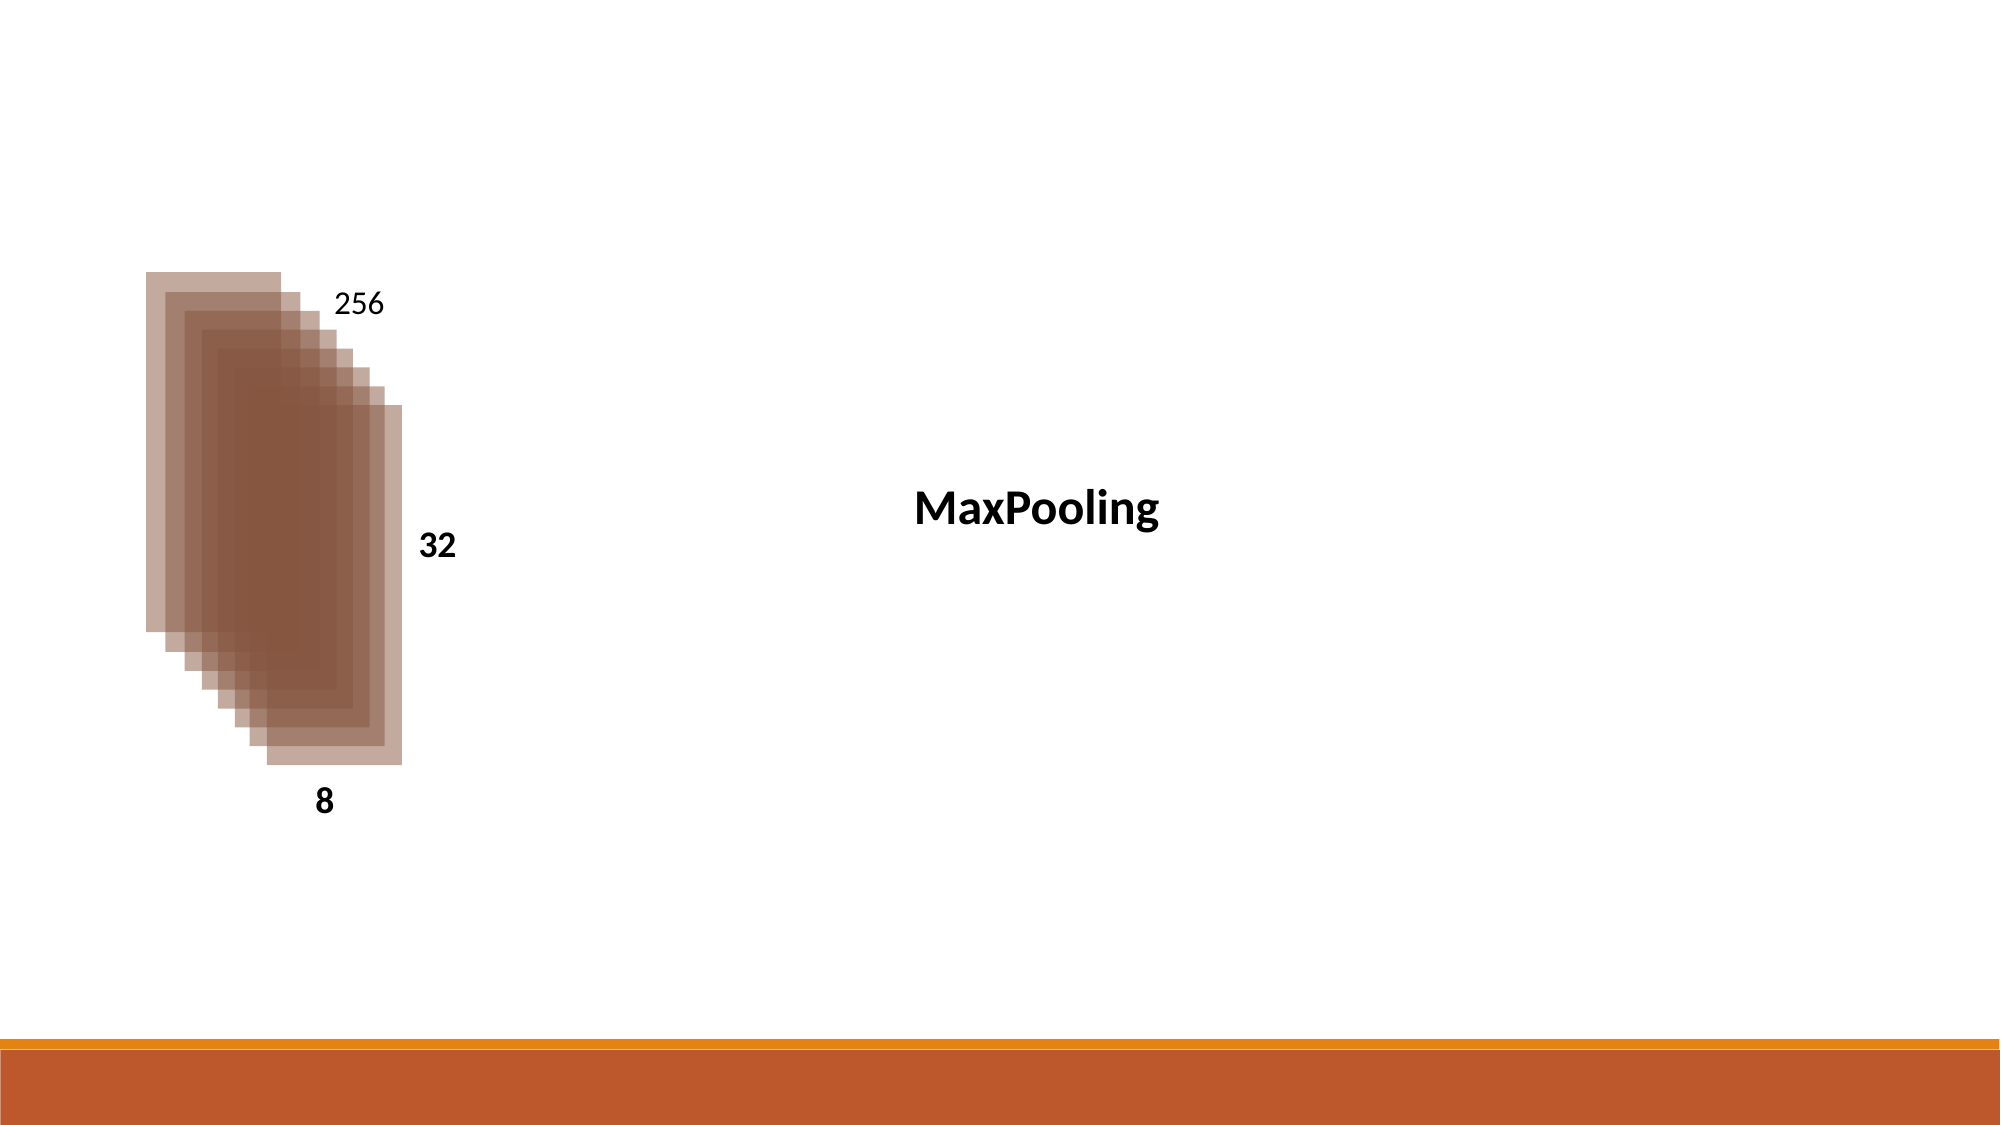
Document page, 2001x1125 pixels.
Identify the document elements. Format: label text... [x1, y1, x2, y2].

text_box [146, 272, 282, 633]
text_box [217, 690, 234, 709]
text_box [320, 349, 337, 367]
text_box 8 [300, 765, 437, 843]
text_box MaxPooling [899, 466, 1275, 542]
text_box [301, 310, 320, 367]
text_box [201, 671, 234, 690]
text_box [184, 652, 234, 671]
text_box [266, 405, 402, 766]
text_box [234, 367, 370, 728]
text_box [165, 292, 301, 652]
text_box [337, 349, 353, 367]
text_box [249, 386, 385, 747]
text_box 256 [319, 271, 456, 349]
text_box 32 [403, 508, 540, 587]
